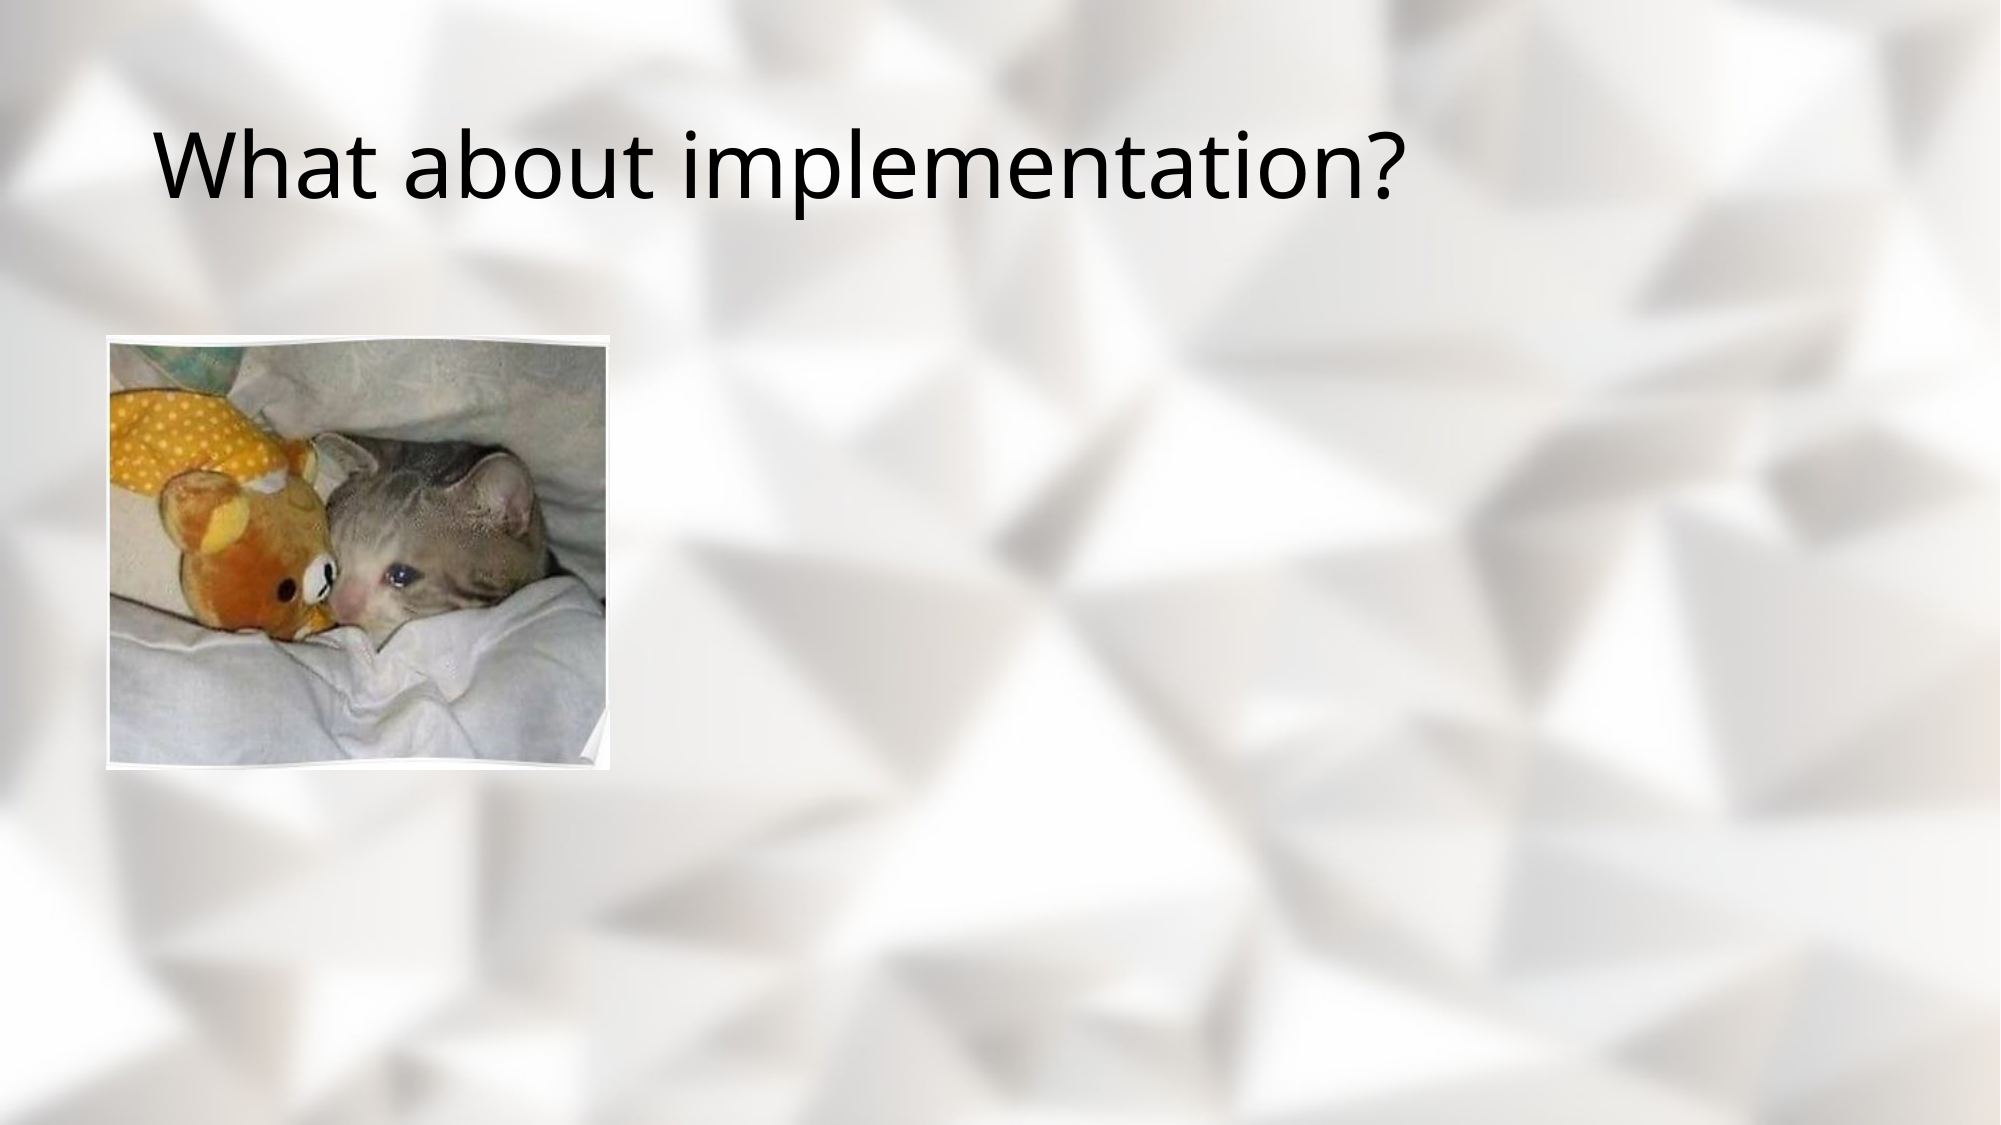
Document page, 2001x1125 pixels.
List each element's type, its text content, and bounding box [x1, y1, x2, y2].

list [106, 335, 610, 770]
title What about implementation? [137, 59, 1863, 278]
picture [0, 0, 2001, 1125]
